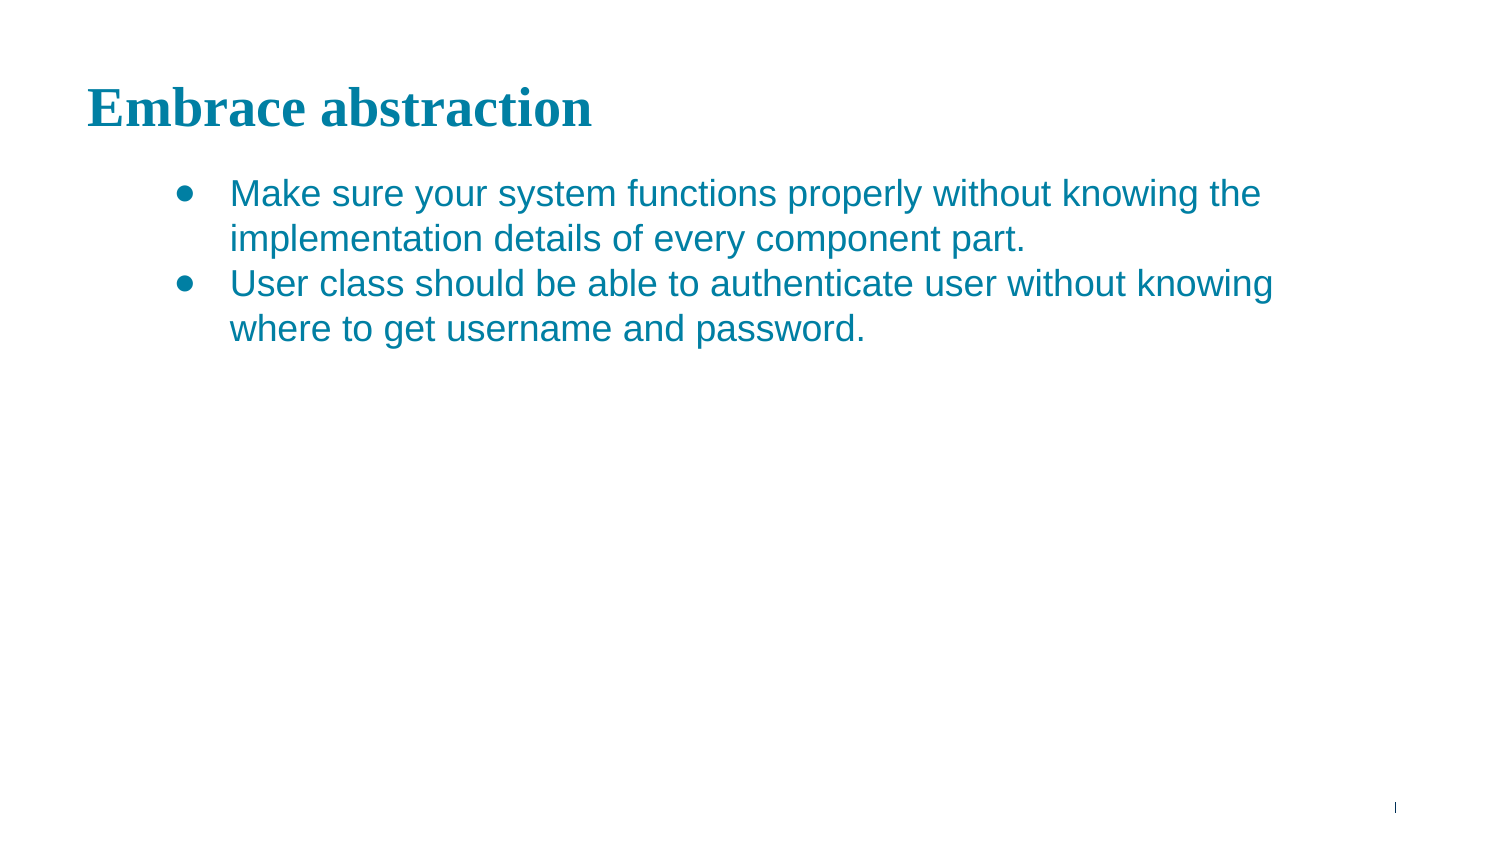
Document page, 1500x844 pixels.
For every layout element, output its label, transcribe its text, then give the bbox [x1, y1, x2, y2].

list Make sure your system functions properly without knowing the implementation details of every component part. User class should be able to authenticate user without knowing where to get username and password. [143, 158, 1385, 753]
title Embrace abstraction [76, 51, 1424, 159]
